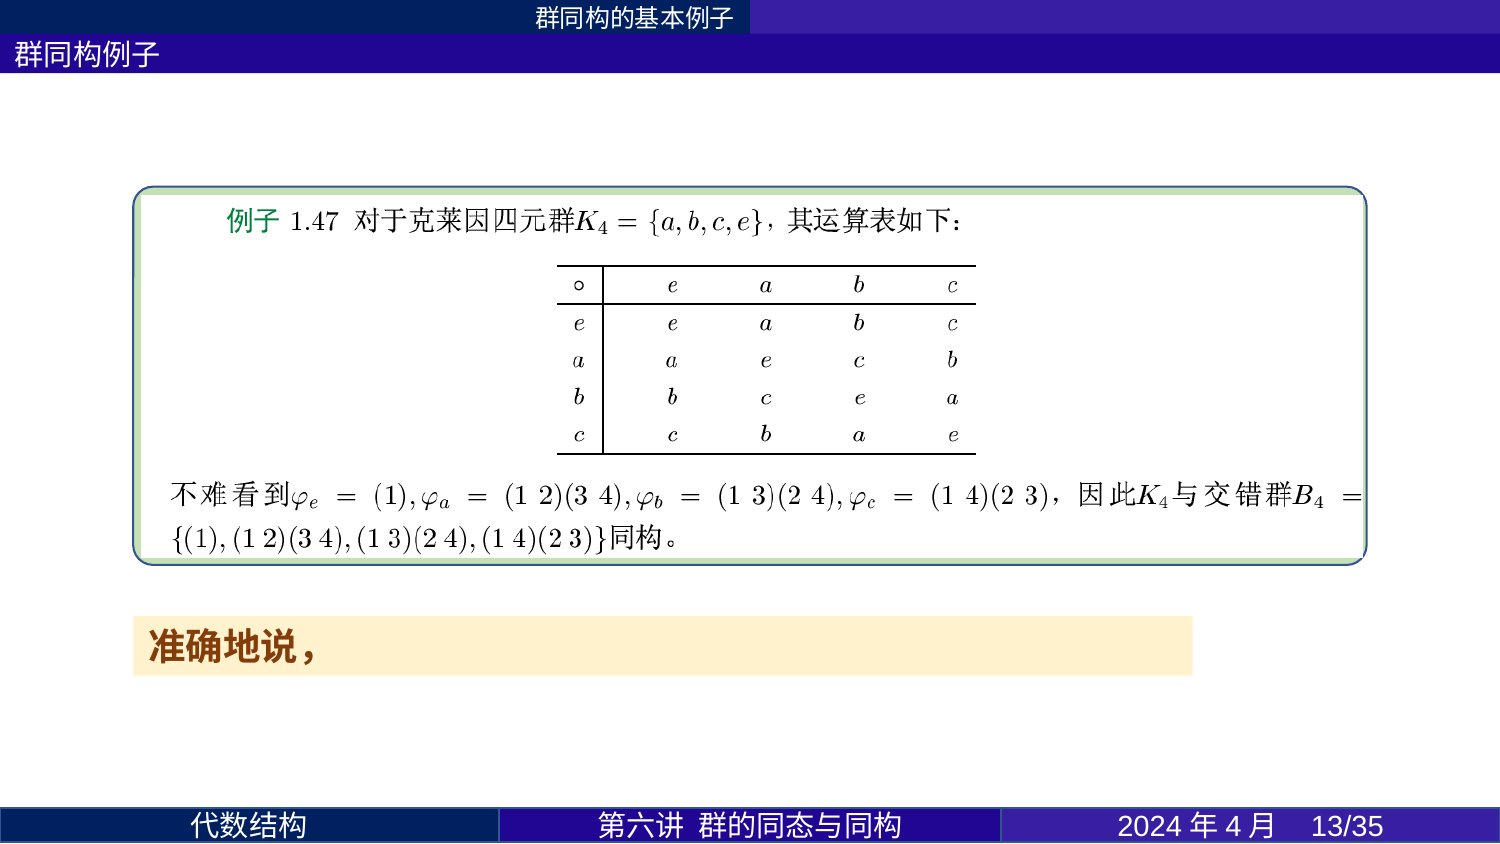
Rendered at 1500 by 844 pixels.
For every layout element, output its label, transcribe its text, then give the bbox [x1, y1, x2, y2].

text_box 2024年4月 13/35 [1000, 807, 1500, 843]
text_box [749, 0, 1500, 33]
text_box 群同构例子 [0, 33, 1500, 74]
text_box 第六讲 群的同态与同构 [498, 807, 1000, 843]
text_box 代数结构 [0, 807, 498, 843]
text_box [133, 186, 1367, 565]
text_box 群同构的基本例子 [0, 0, 749, 33]
